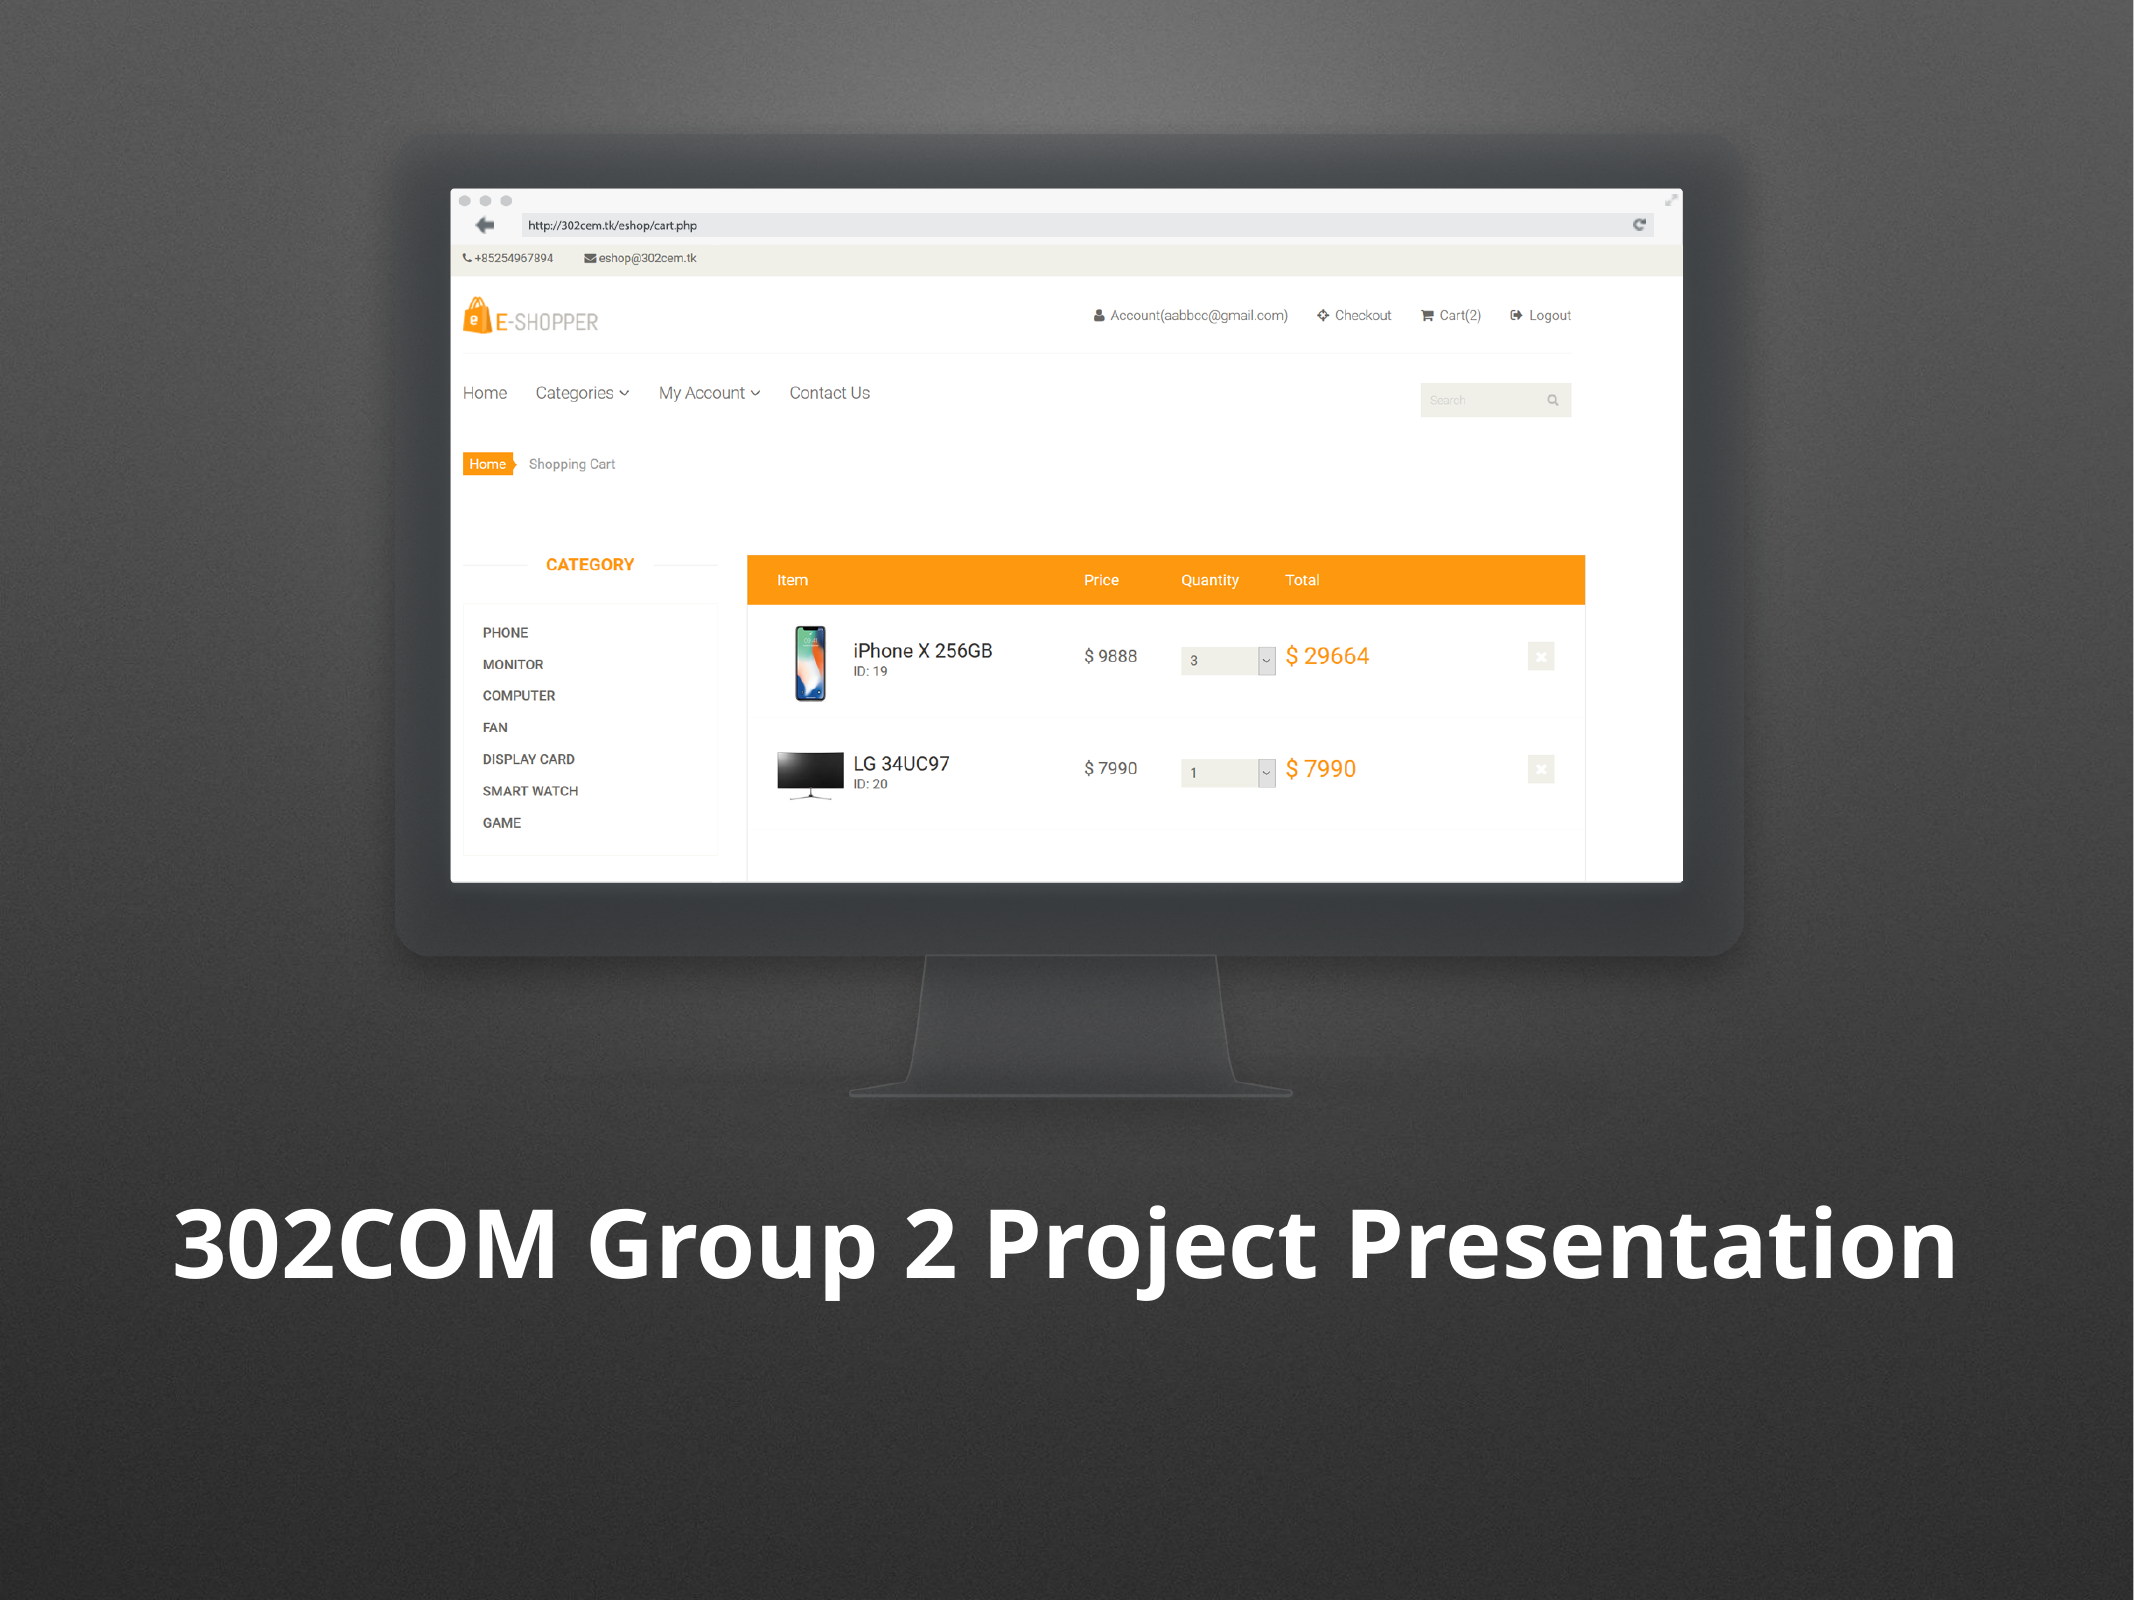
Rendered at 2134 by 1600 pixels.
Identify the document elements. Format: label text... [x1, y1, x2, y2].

title 302COM Group 2 Project Presentation [125, 1129, 2009, 1307]
picture [0, 0, 2134, 1600]
